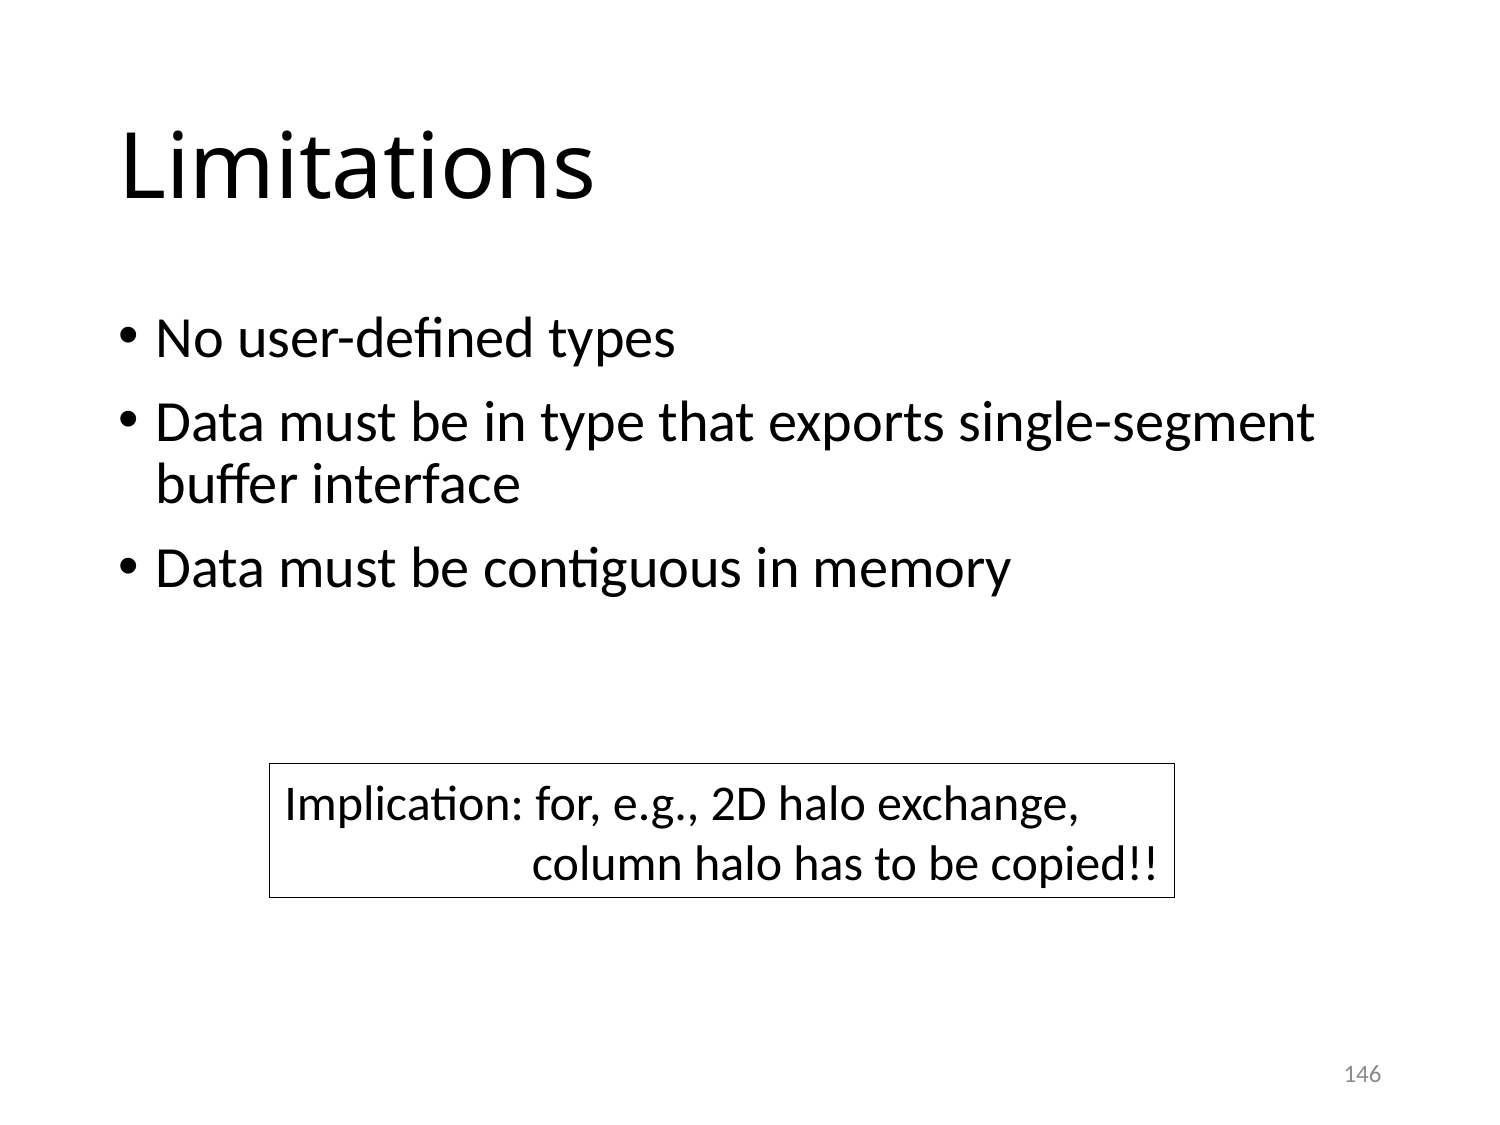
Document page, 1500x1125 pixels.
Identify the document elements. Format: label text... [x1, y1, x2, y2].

slide_number 146 [1059, 1042, 1397, 1103]
title Limitations [103, 59, 1397, 278]
text_box Implication: for, e.g., 2D halo exchange, column halo has to be copied!! [269, 763, 1175, 898]
list No user-defined types Data must be in type that exports single-segment buffer interface Data must be contiguous in memory [103, 299, 1397, 1014]
